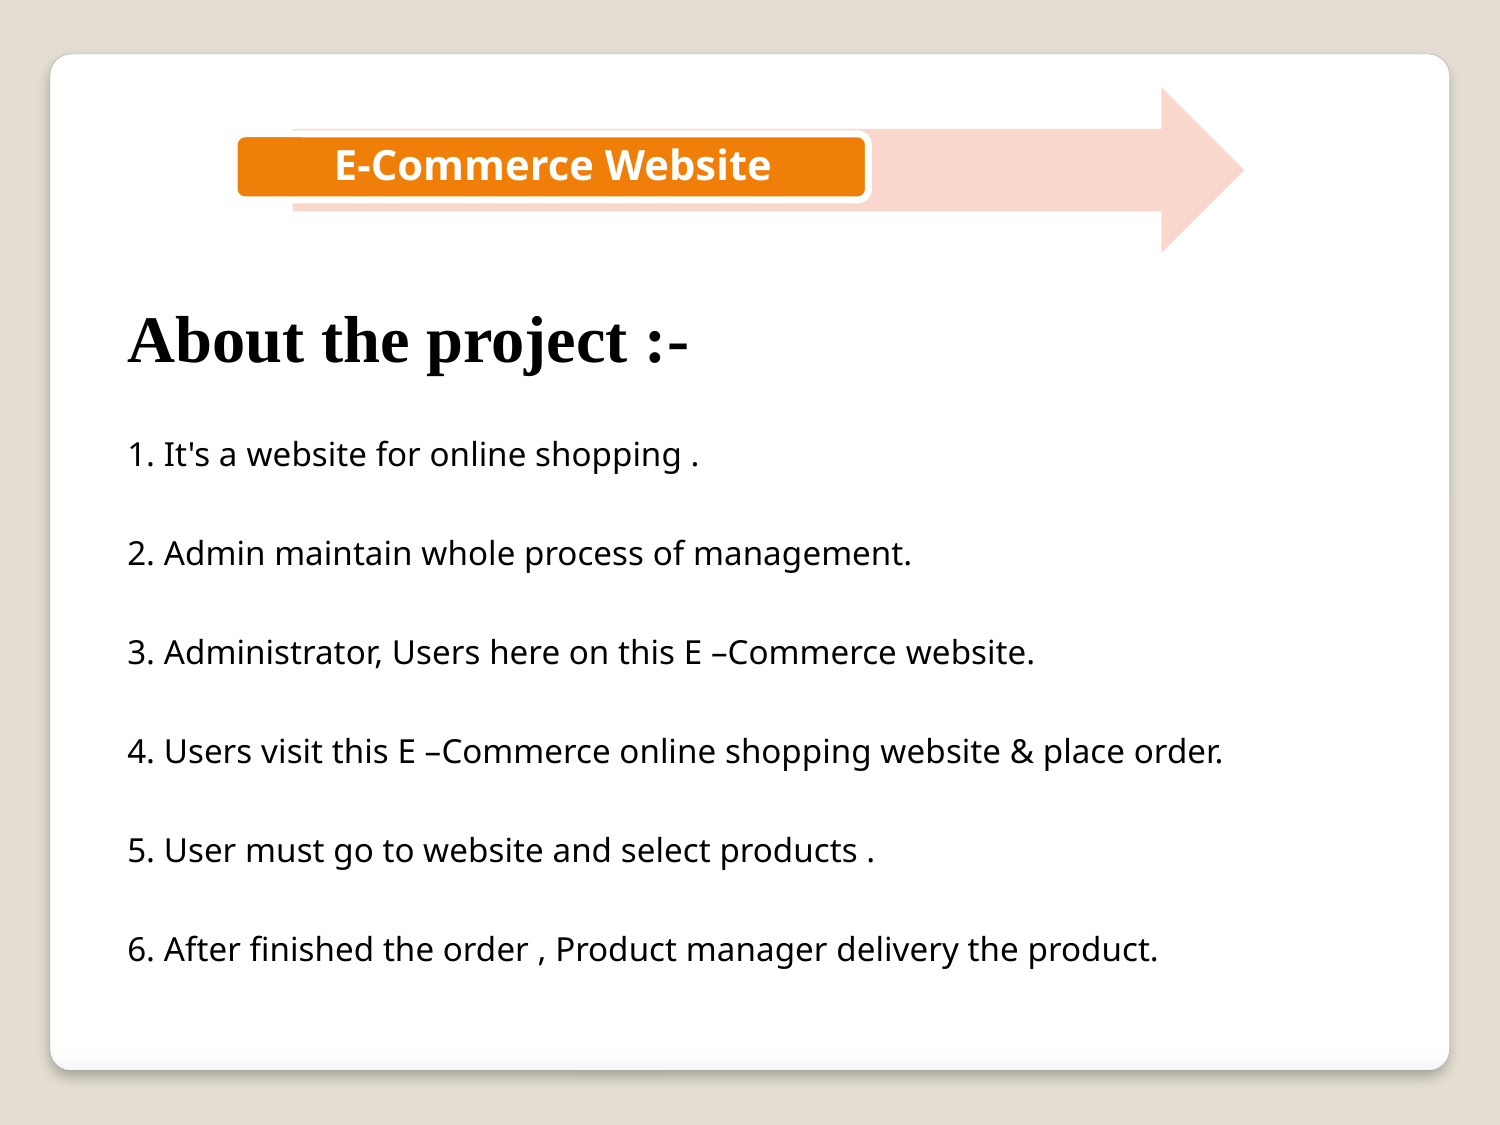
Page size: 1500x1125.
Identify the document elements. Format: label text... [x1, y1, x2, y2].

text_box About the project :- 1. It's a website for online shopping . 2. Admin maintain whole process of management. 3. Administrator, Users here on this E –Commerce website. 4. Users visit this E –Commerce online shopping website & place order. 5. User must go to website and select products . 6. After finished the order , Product manager delivery the product. [112, 267, 1389, 981]
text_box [112, 87, 1500, 254]
